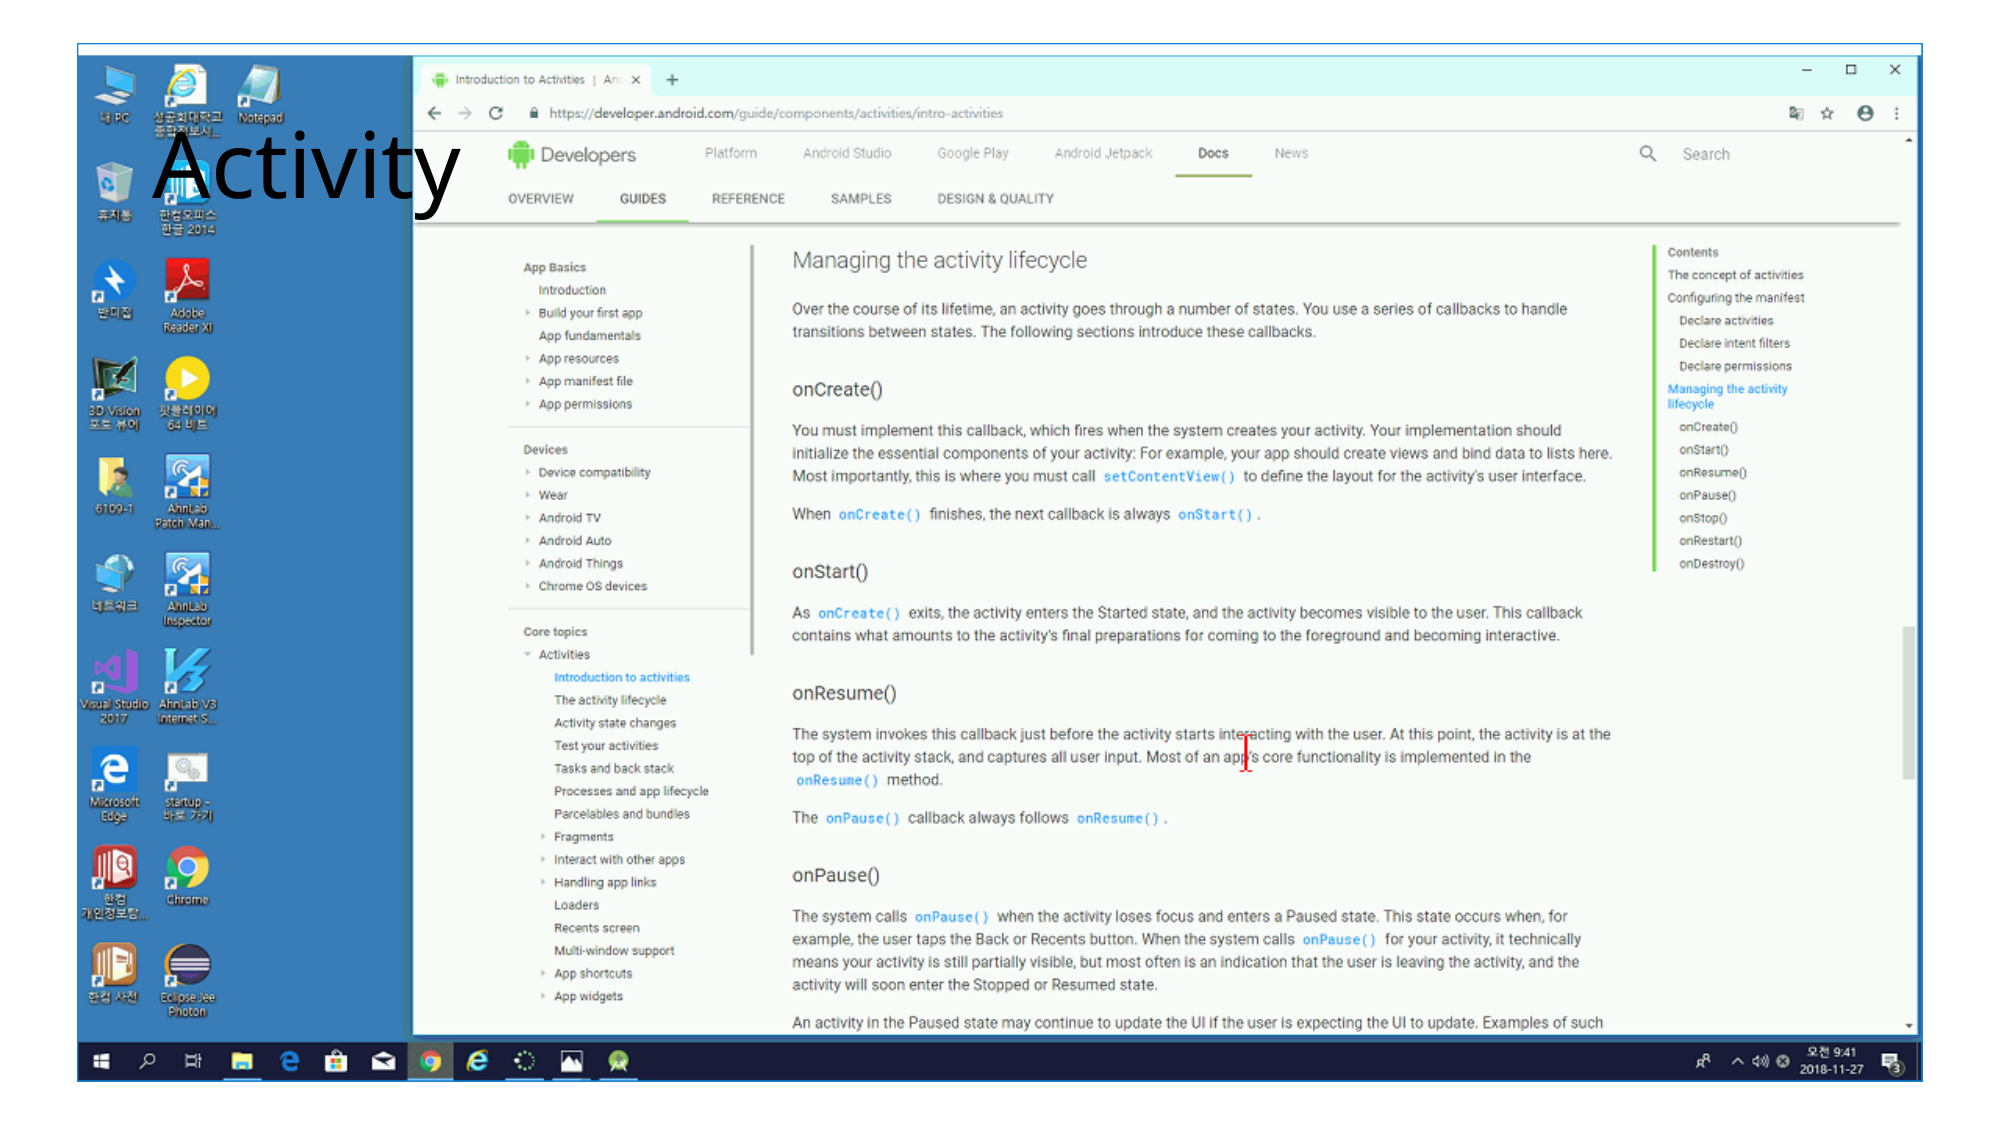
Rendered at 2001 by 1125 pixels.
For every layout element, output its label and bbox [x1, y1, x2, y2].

picture [77, 43, 1923, 1082]
